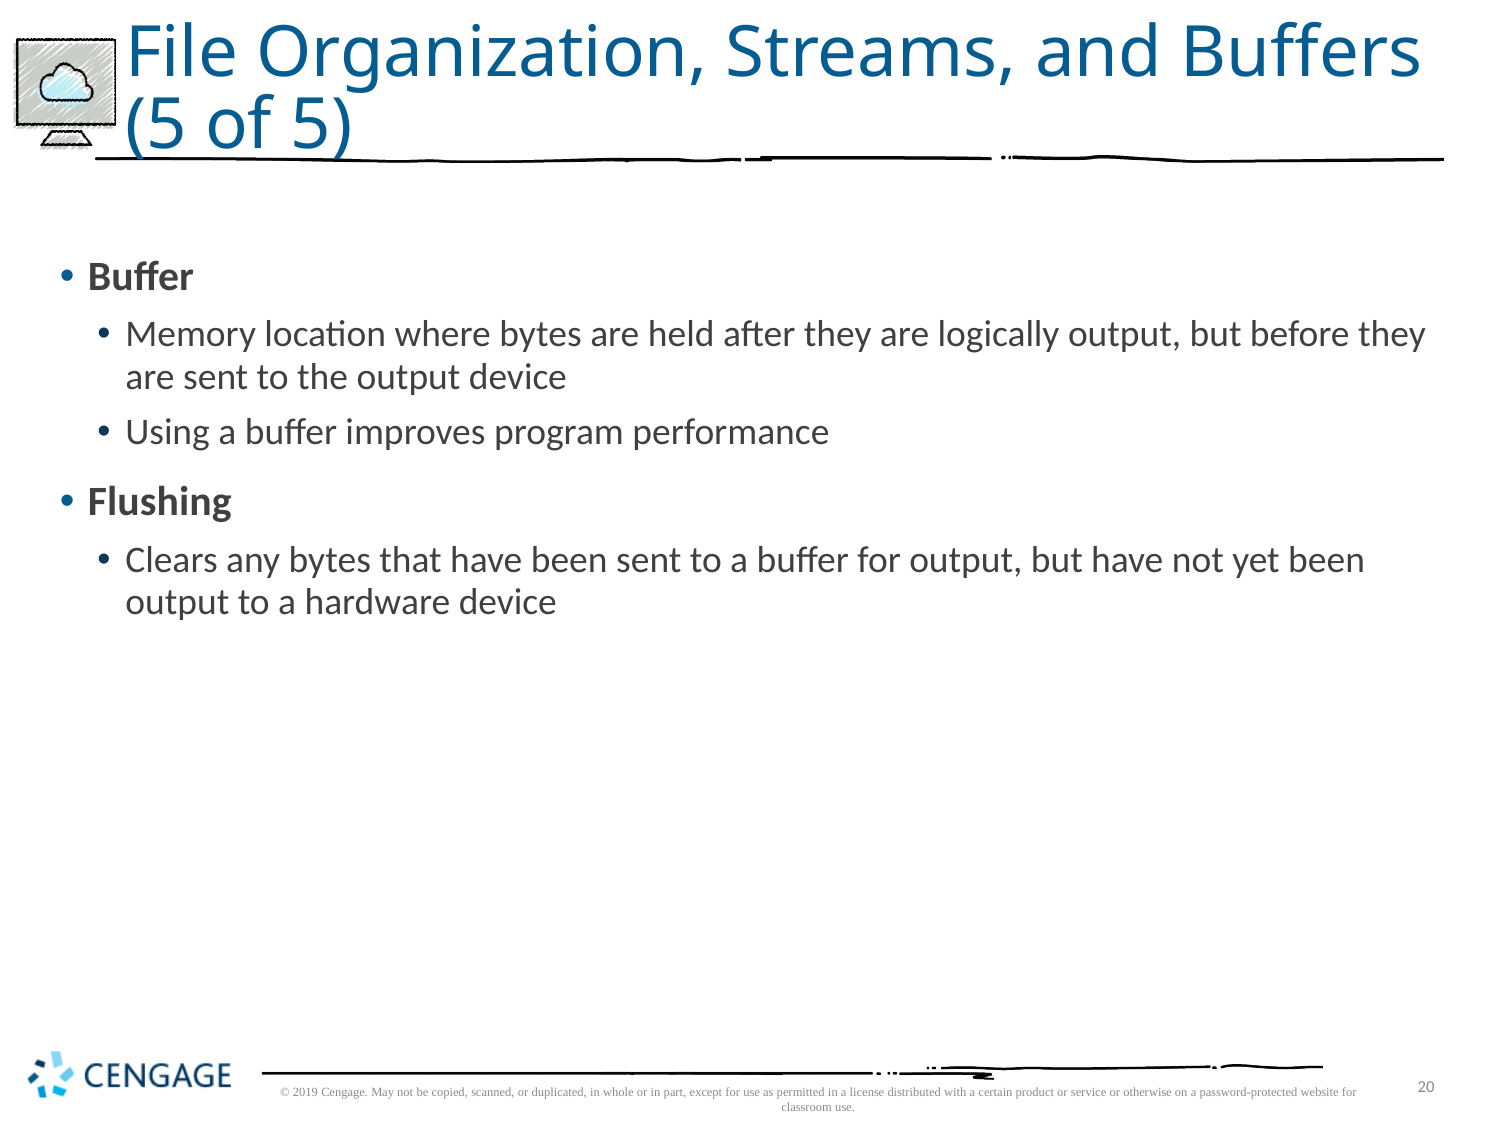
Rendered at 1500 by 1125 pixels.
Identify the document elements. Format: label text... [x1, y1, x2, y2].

picture [261, 1064, 1323, 1079]
picture [12, 36, 117, 151]
picture [7, 1037, 244, 1111]
footer © 2019 Cengage. May not be copied, scanned, or duplicated, in whole or in part, except for use as permitted in a license distributed with a certain product or service or otherwise on a password-protected website for classroom use. [261, 1079, 1375, 1120]
picture [95, 155, 1444, 163]
title File Organization, Streams, and Buffers (5 of 5) [125, 54, 1442, 128]
list Buffer Memory location where bytes are held after they are logically output, but before they are sent to the output device Using a buffer improves program performance Flushing Clears any bytes that have been sent to a buffer for output, but have not yet been output to a hardware device [59, 252, 1441, 485]
